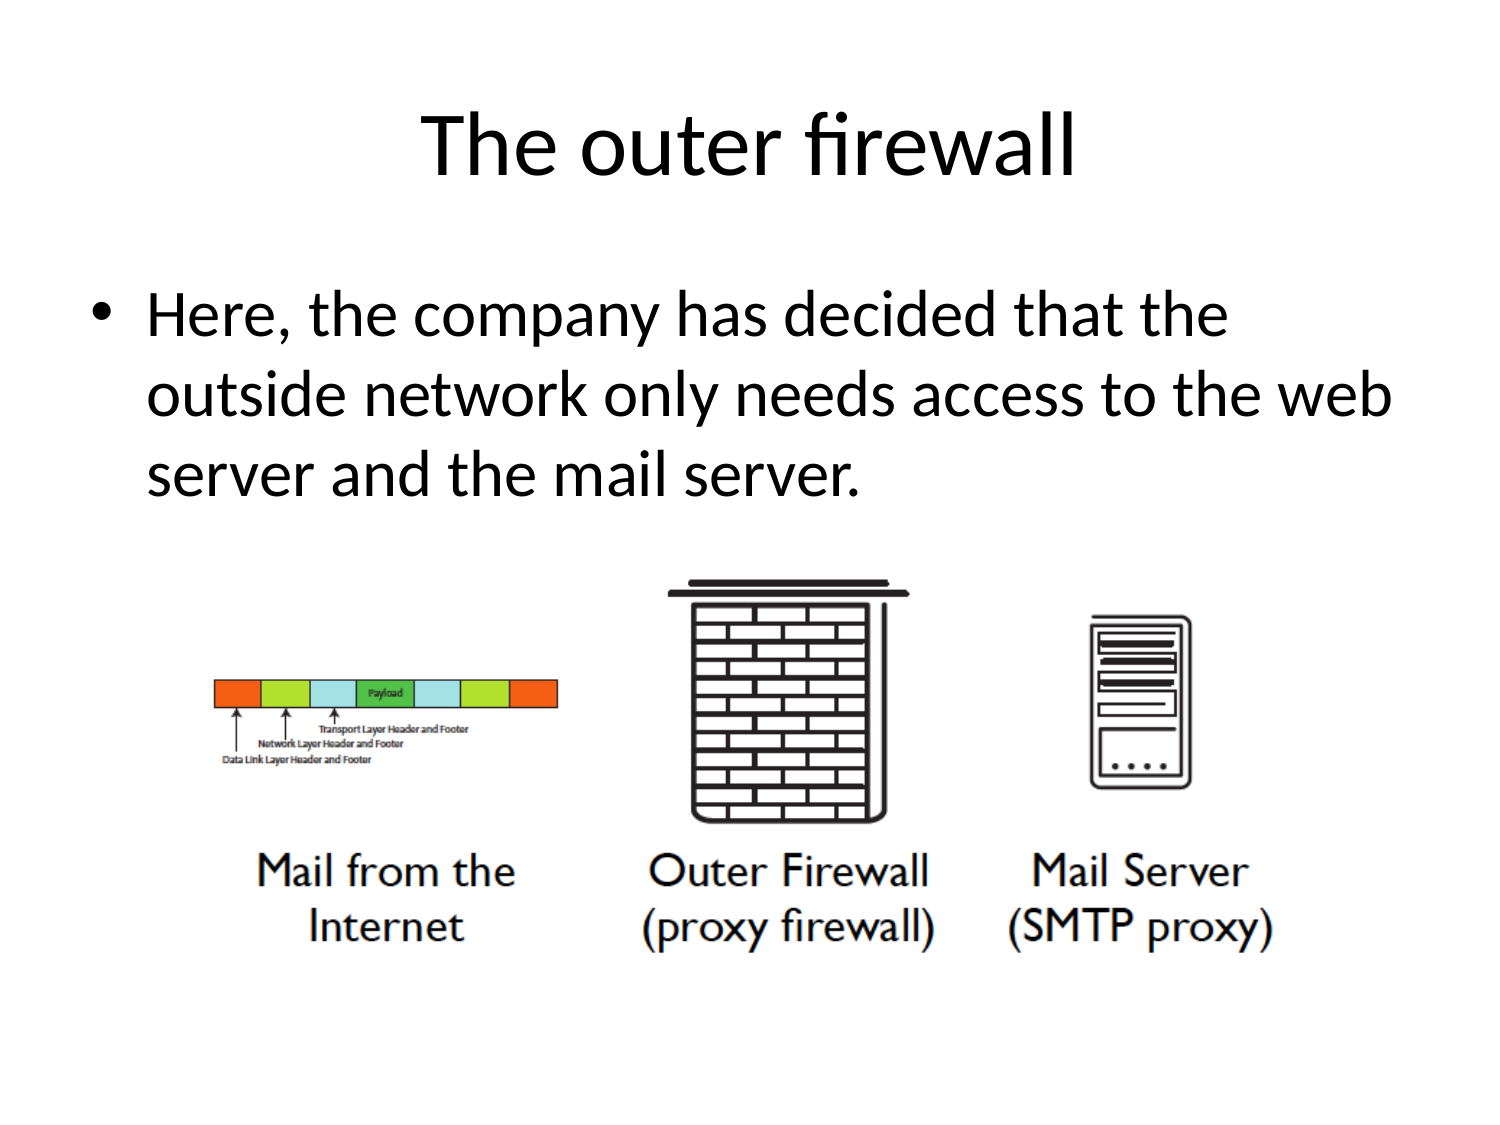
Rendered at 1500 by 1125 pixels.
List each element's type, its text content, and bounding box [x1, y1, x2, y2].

picture [204, 506, 1317, 1006]
title The outer firewall [75, 45, 1425, 233]
list Here, the company has decided that the outside network only needs access to the web server and the mail server. [75, 262, 1425, 1005]
